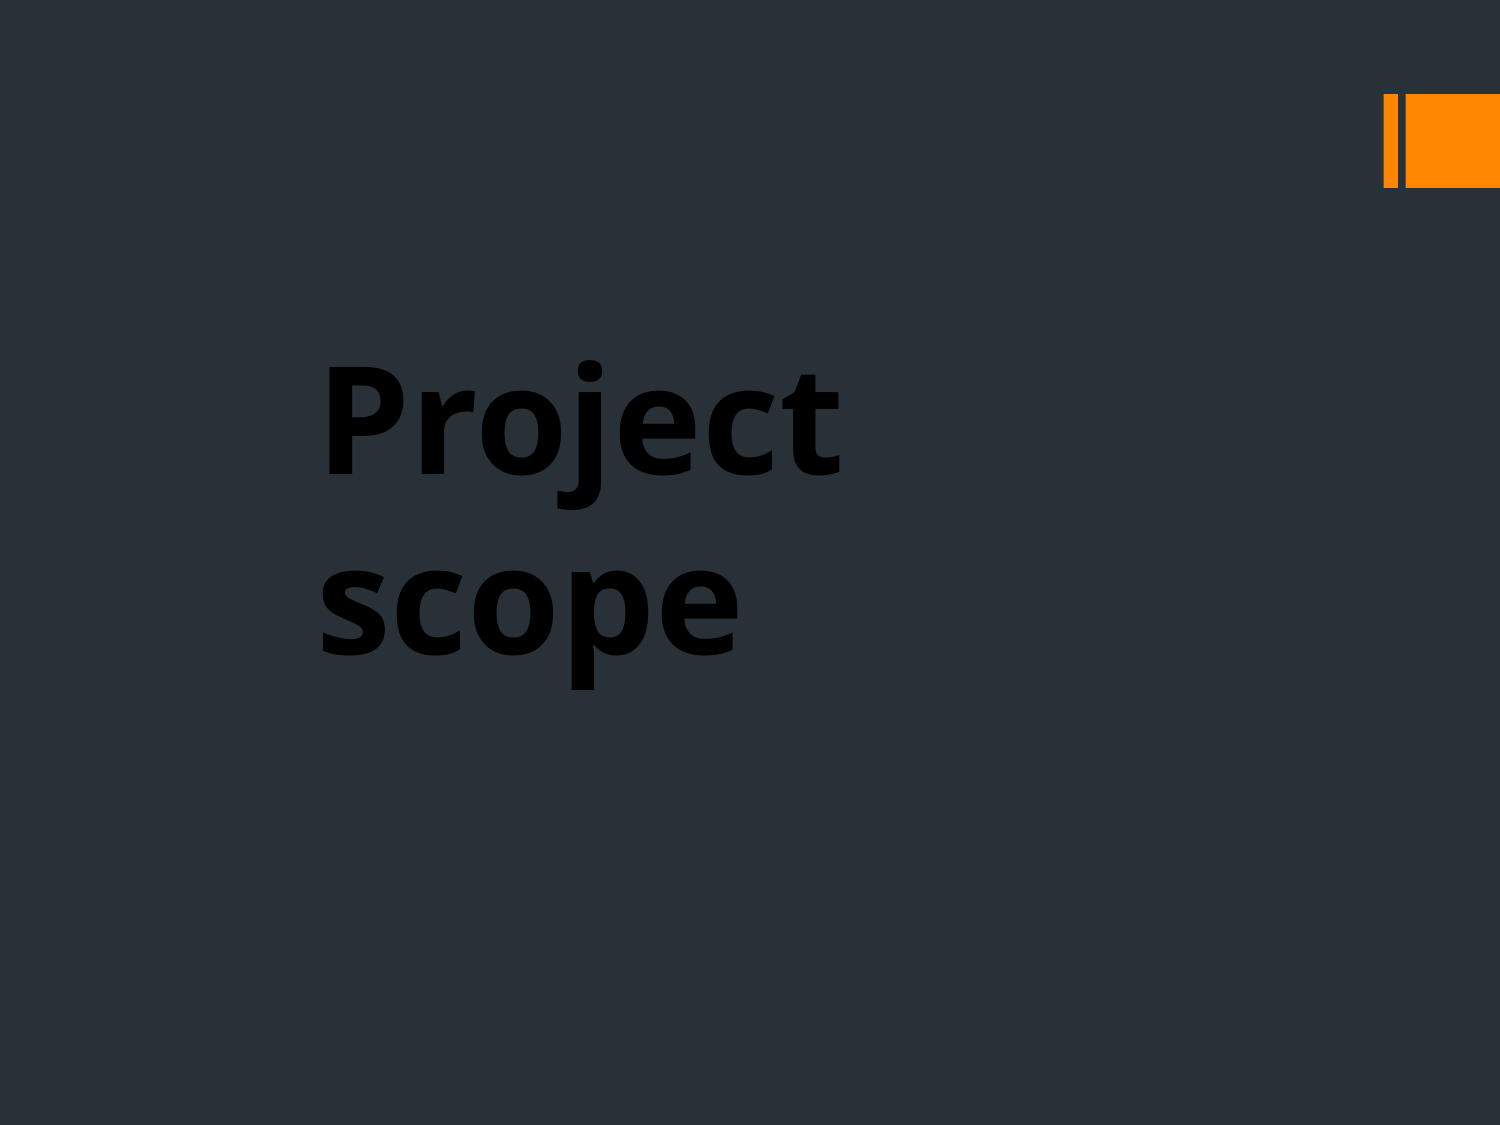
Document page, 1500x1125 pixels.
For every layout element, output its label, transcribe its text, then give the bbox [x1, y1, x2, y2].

title Project scope [301, 432, 1176, 693]
